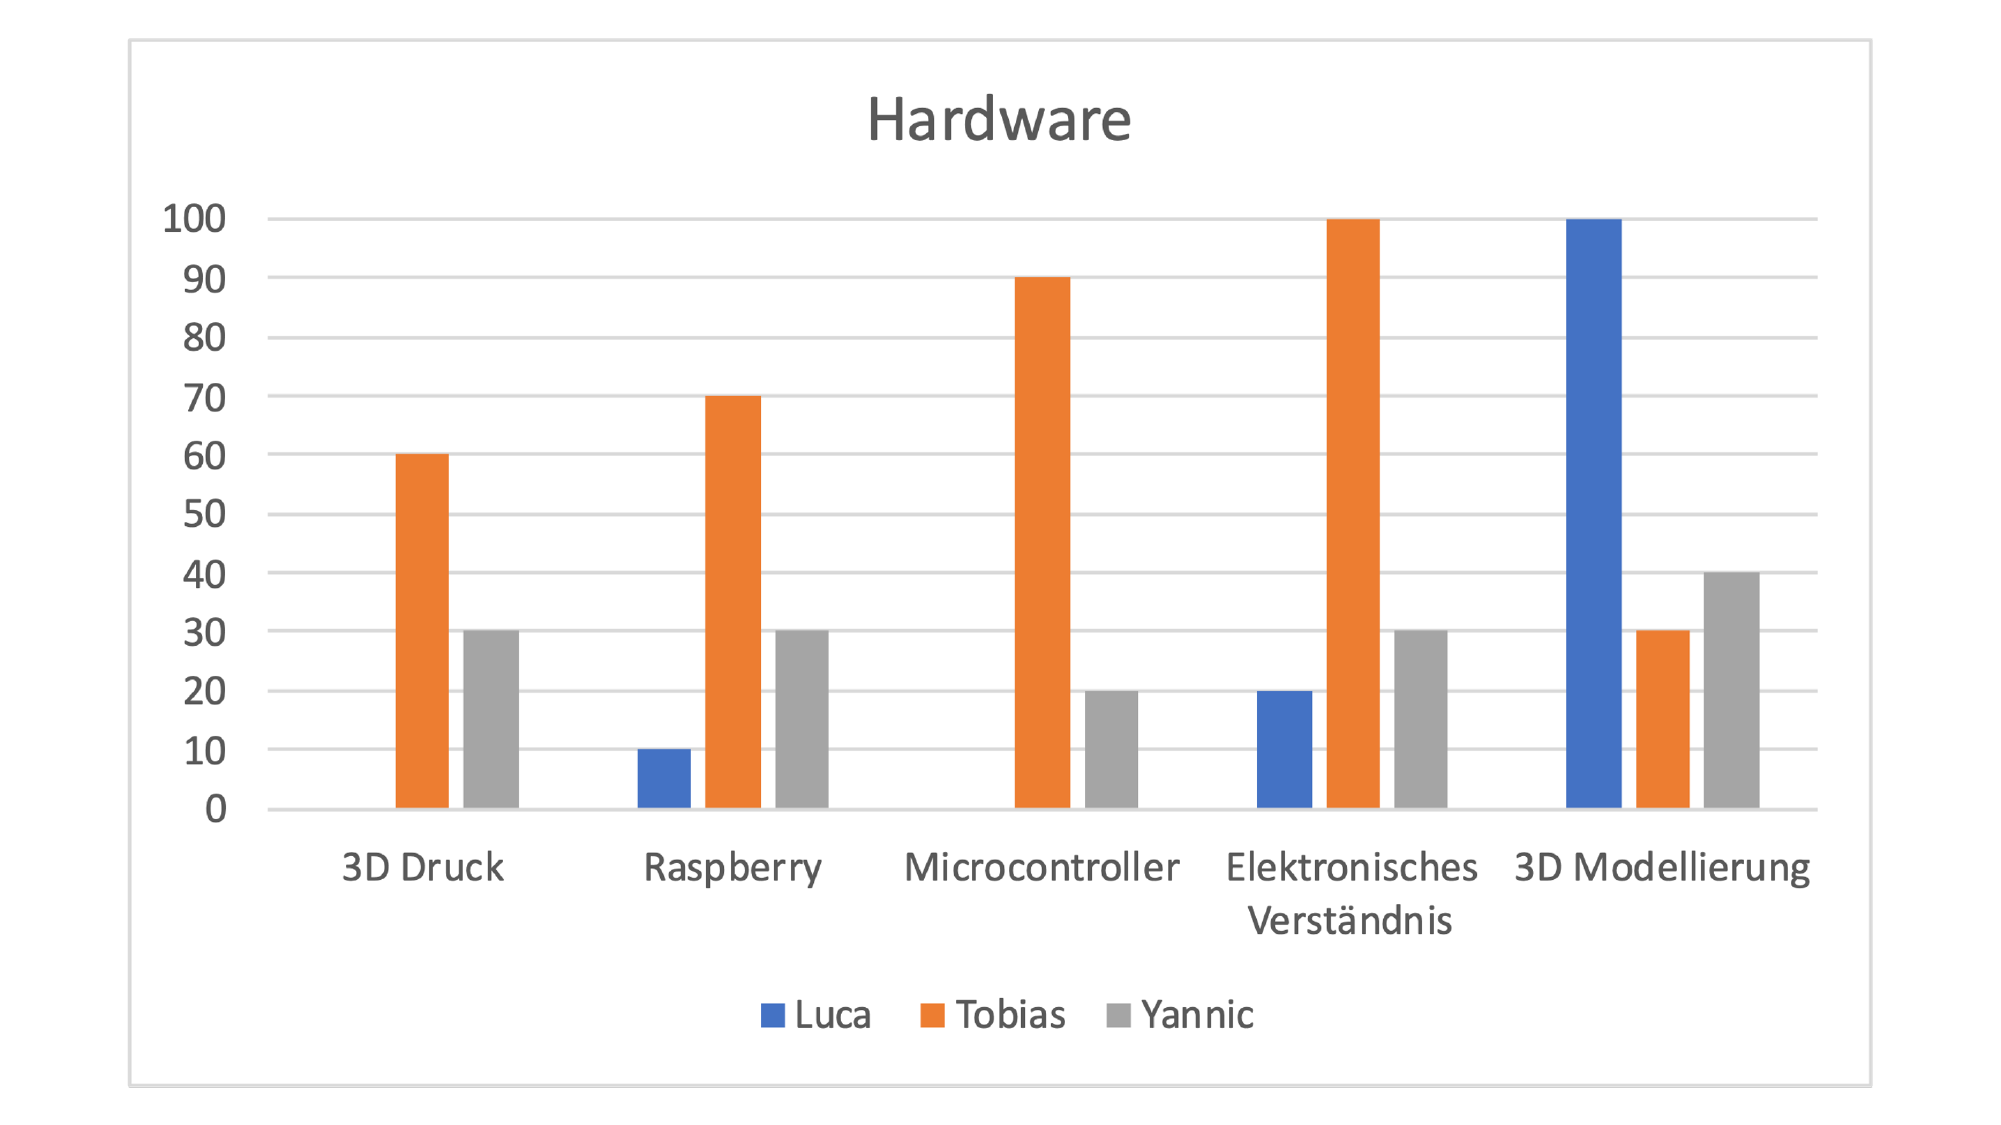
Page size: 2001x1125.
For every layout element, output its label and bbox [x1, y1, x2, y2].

picture [127, 35, 1873, 1090]
